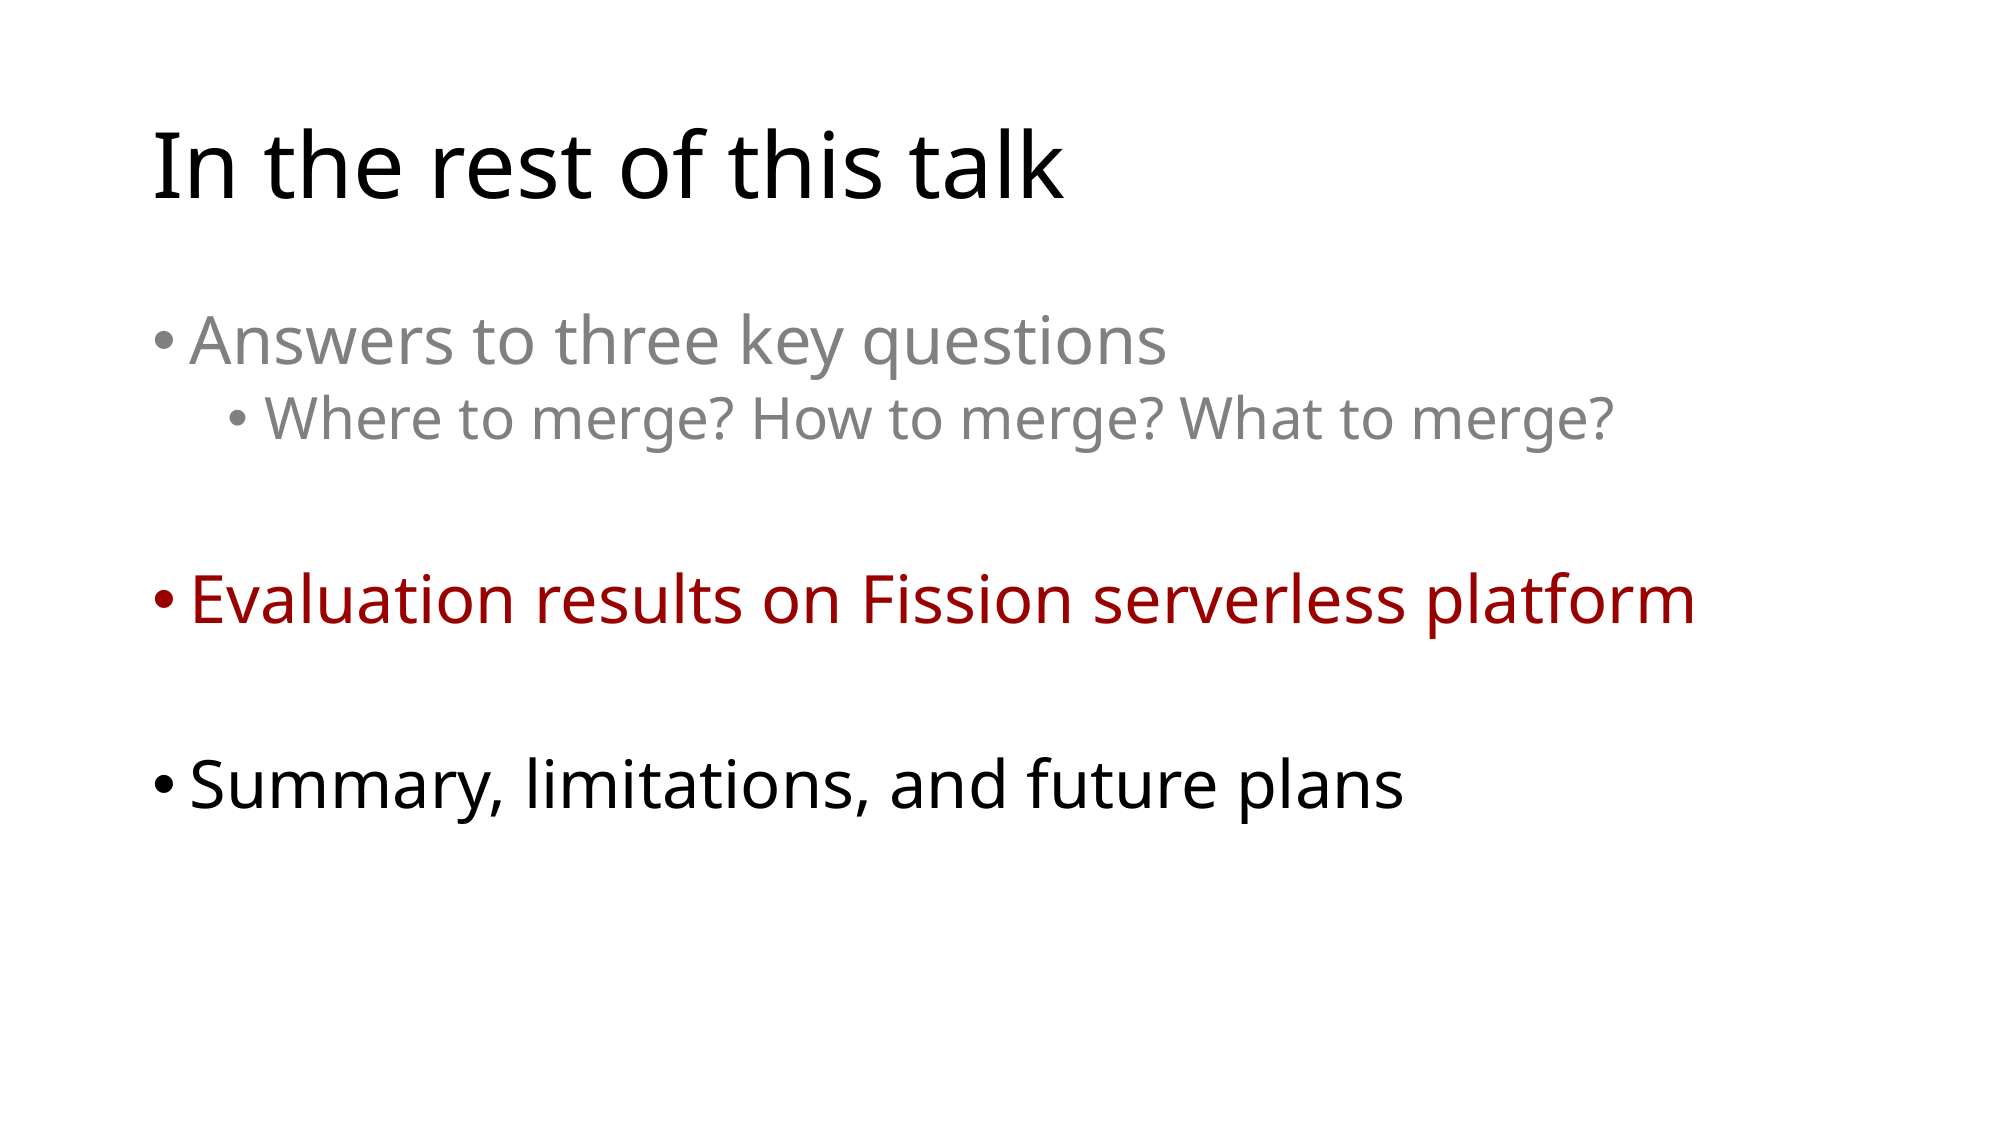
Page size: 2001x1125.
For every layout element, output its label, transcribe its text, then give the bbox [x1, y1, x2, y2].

title In the rest of this talk [137, 59, 1863, 278]
list Answers to three key questions Where to merge? How to merge? What to merge? Evaluation results on Fission serverless platform Summary, limitations, and future plans [137, 299, 1738, 1014]
